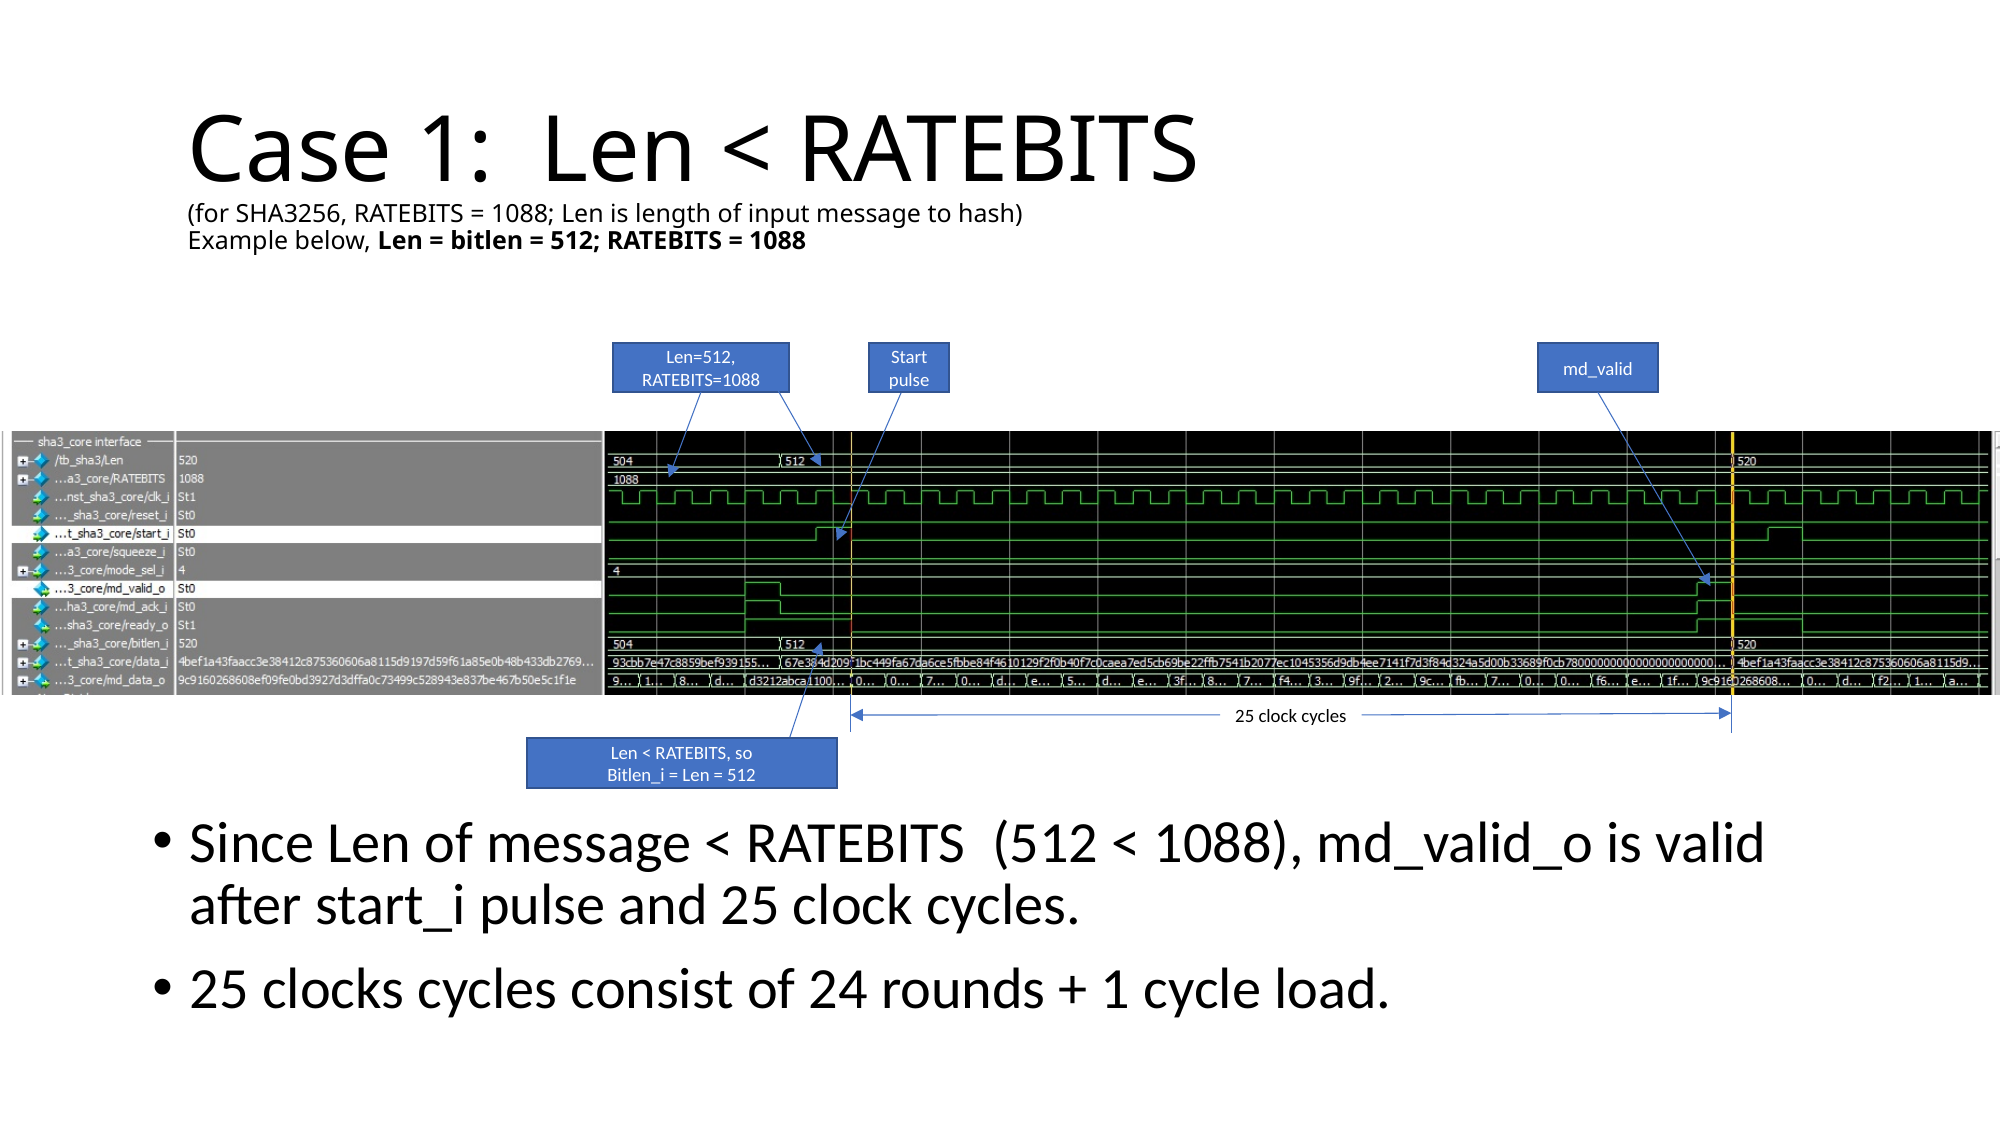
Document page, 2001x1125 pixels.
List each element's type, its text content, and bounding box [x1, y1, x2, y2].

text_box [668, 392, 701, 478]
list Since Len of message < RATEBITS (512 < 1088), md_valid_o is valid after start_i pulse and 25 clock cycles. 25 clocks cycles consist of 24 rounds + 1 cycle load. [137, 804, 1863, 1104]
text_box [836, 392, 902, 541]
text_box Start pulse [868, 342, 950, 393]
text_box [1597, 392, 1711, 587]
text_box md_valid [1537, 342, 1659, 393]
title Case 1: Len < RATEBITS (for SHA3256, RATEBITS = 1088; Len is length of input message to hash) Example below, Len = bitlen = 512; RATEBITS = 1088 [172, 69, 1898, 288]
text_box 25 clock cycles [1219, 695, 1363, 735]
text_box Len=512, RATEBITS=1088 [612, 342, 790, 393]
text_box Len < RATEBITS, so Bitlen_i = Len = 512 [526, 737, 838, 789]
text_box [788, 642, 822, 740]
picture [0, 431, 2000, 695]
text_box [764, 367, 822, 467]
